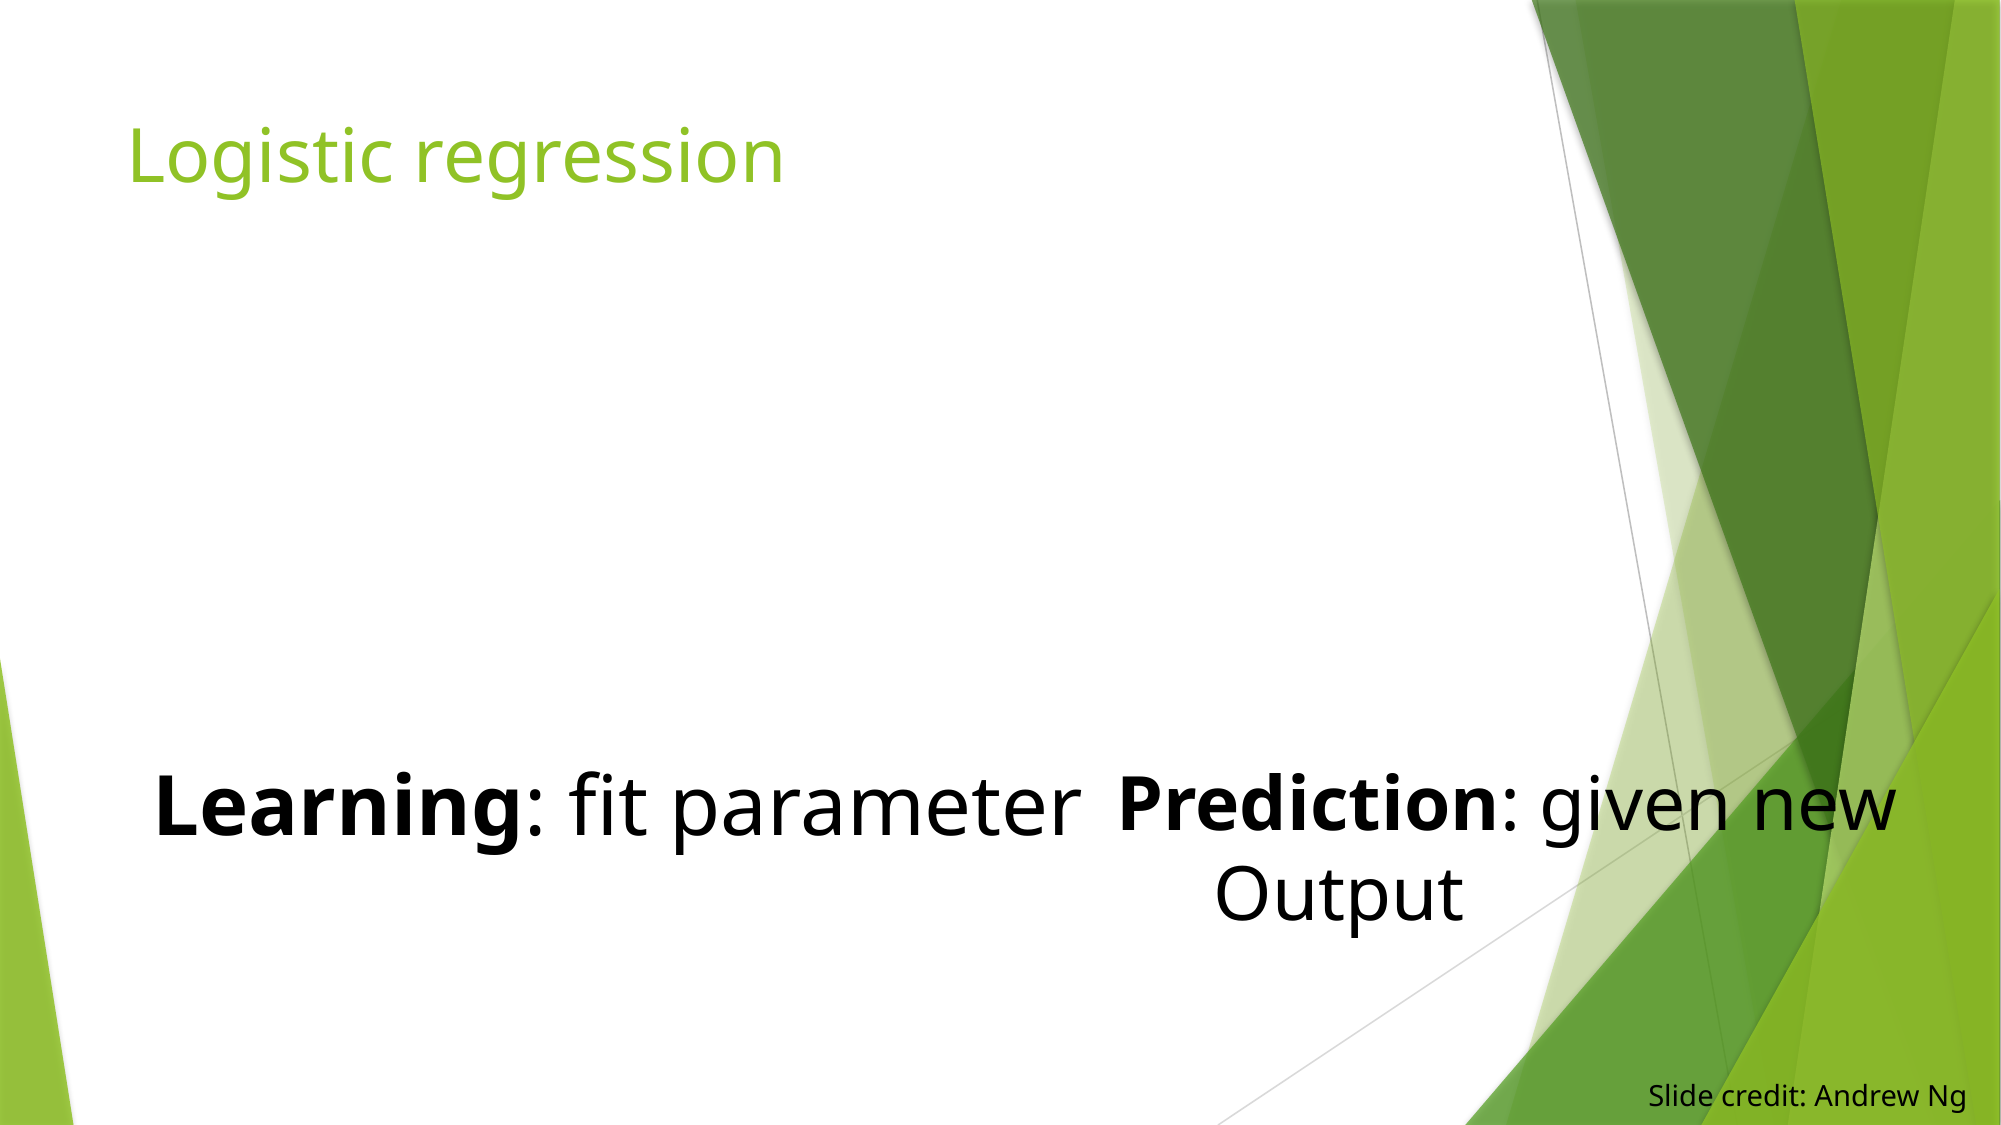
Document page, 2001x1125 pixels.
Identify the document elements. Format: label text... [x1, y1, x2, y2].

title Logistic regression [111, 99, 1522, 317]
footer Slide credit: Andrew Ng [1633, 1065, 2000, 1125]
